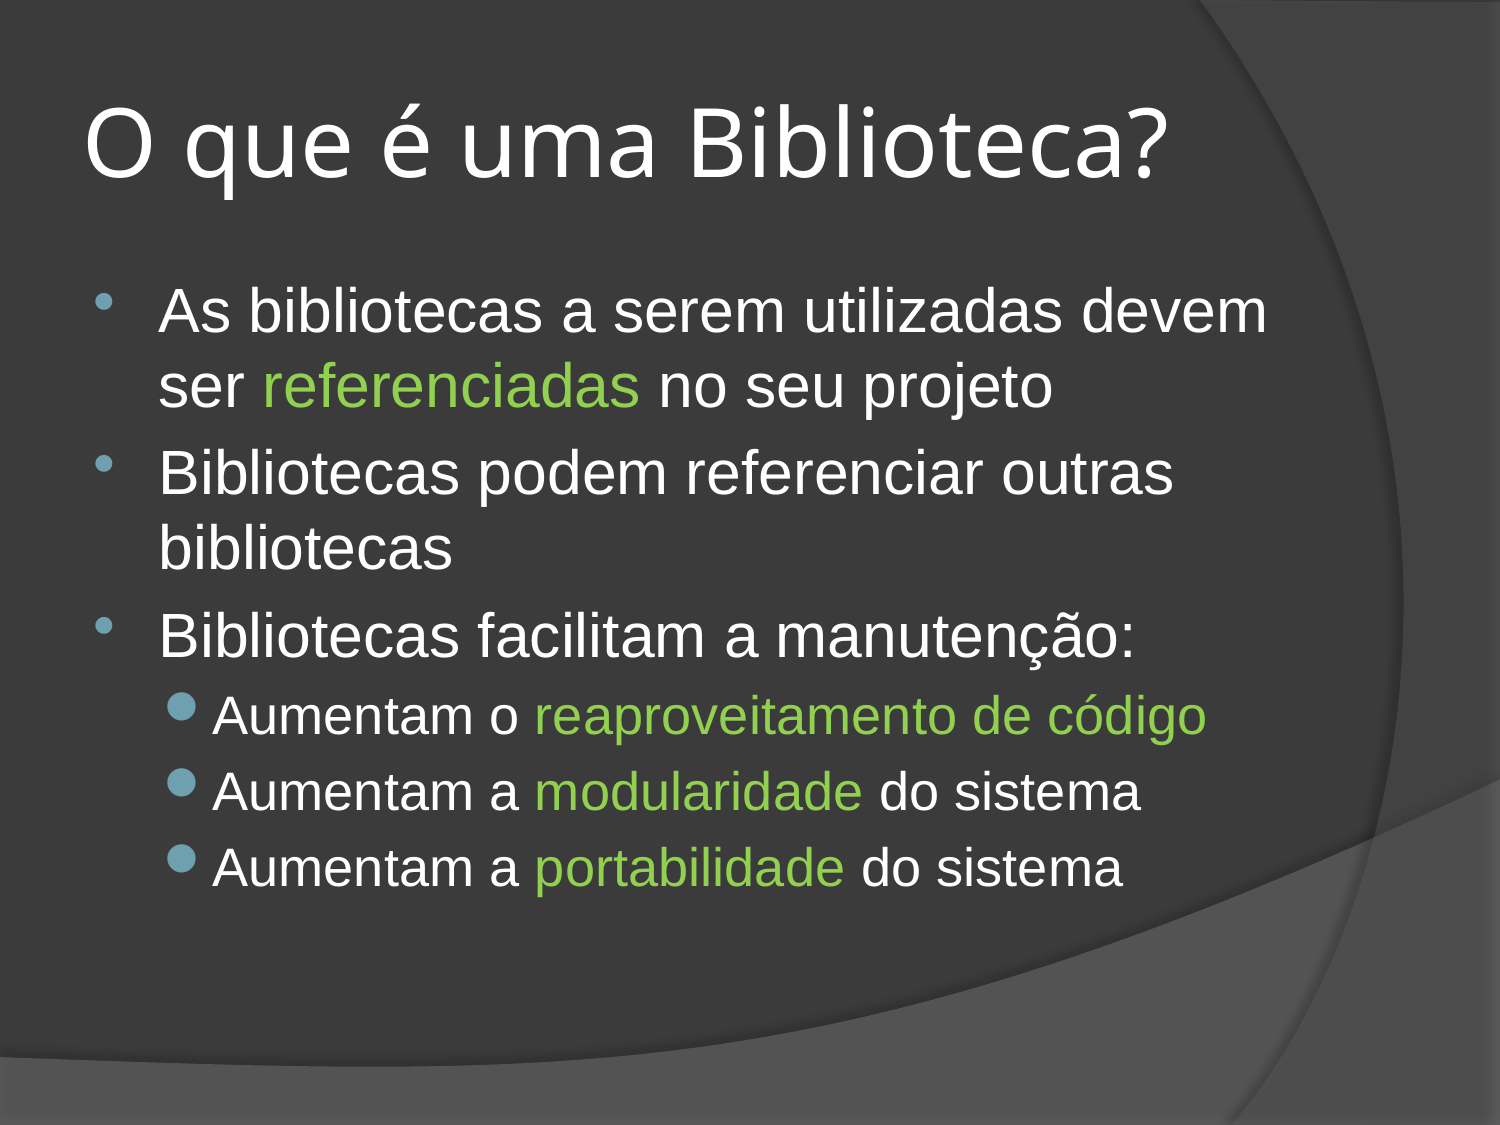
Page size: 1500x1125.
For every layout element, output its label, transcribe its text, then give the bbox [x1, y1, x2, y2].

list As bibliotecas a serem utilizadas devem ser referenciadas no seu projeto Bibliotecas podem referenciar outras bibliotecas Bibliotecas facilitam a manutenção: Aumentam o reaproveitamento de código Aumentam a modularidade do sistema Aumentam a portabilidade do sistema [75, 262, 1300, 1005]
title O que é uma Biblioteca? [75, 45, 1300, 233]
